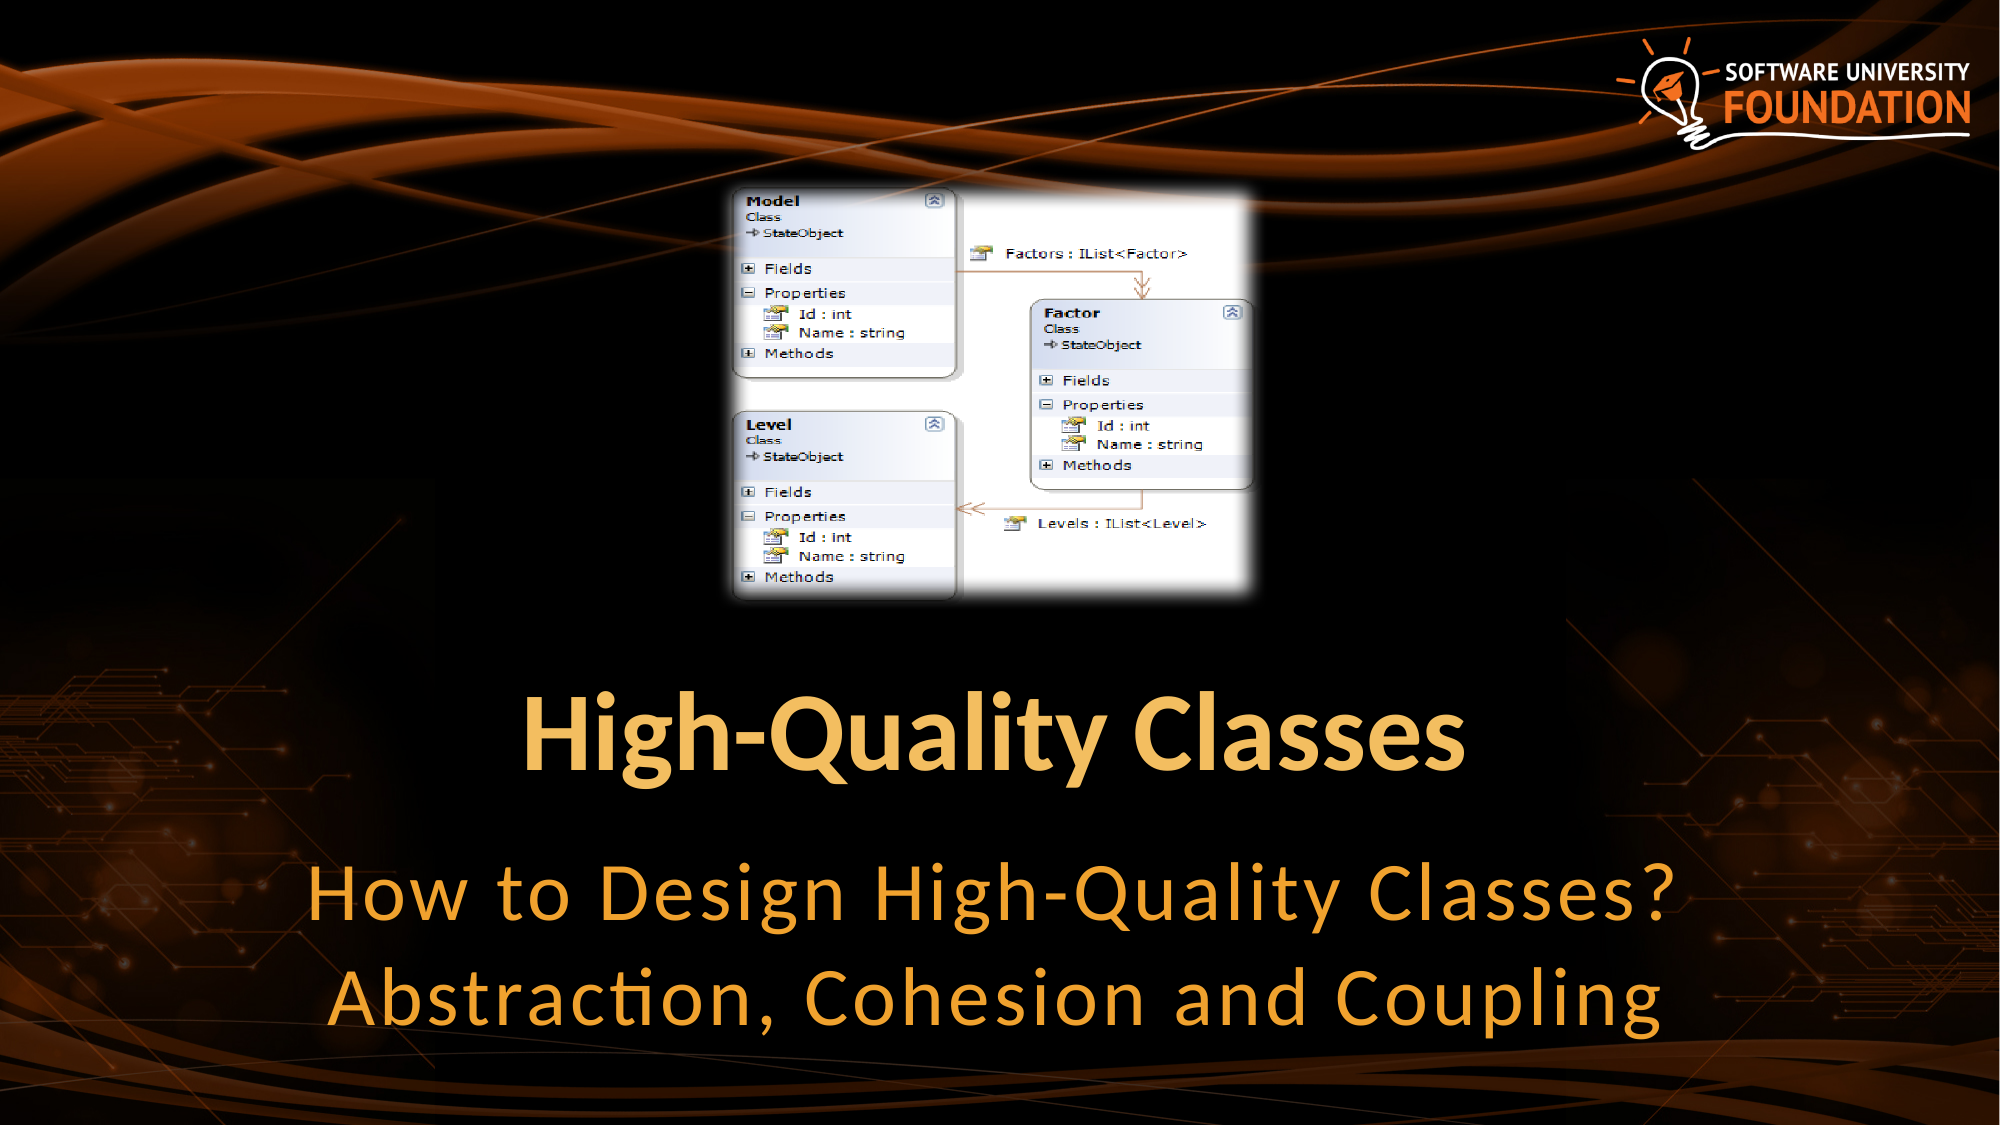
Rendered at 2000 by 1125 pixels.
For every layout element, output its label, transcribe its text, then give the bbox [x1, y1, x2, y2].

title High-Quality Classes [95, 666, 1896, 801]
subtitle How to Design High-Quality Classes? Abstraction, Cohesion and Coupling [183, 826, 1808, 1050]
picture [0, 0, 2000, 1125]
